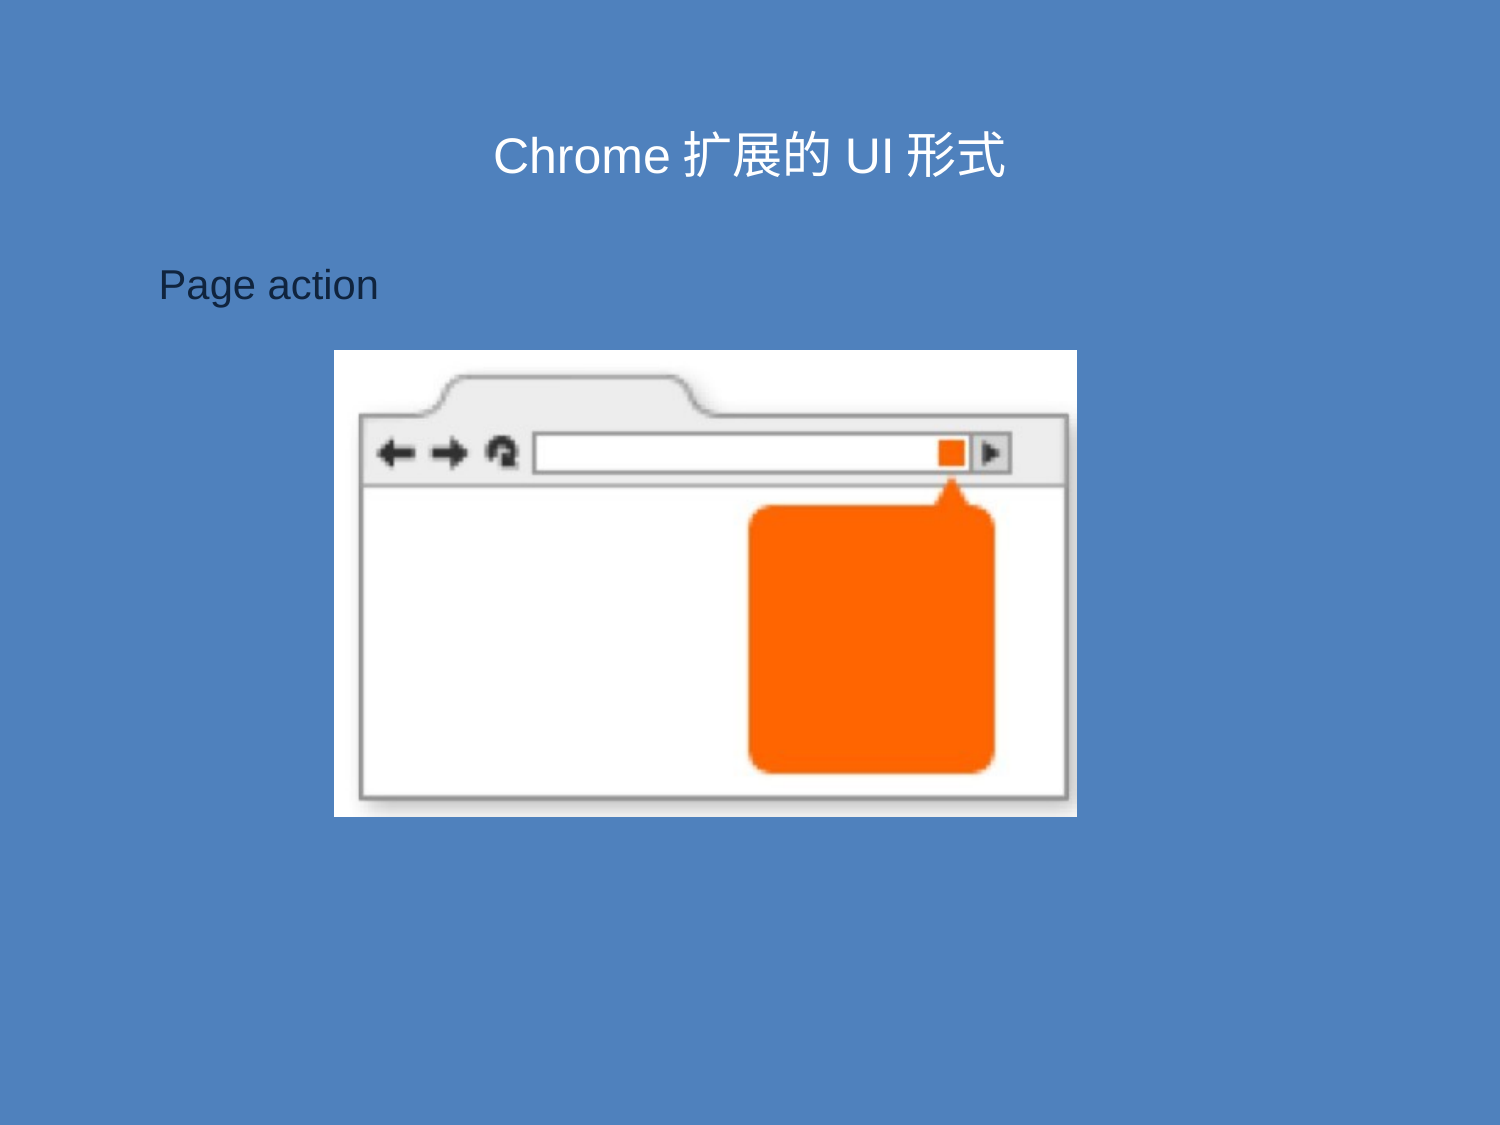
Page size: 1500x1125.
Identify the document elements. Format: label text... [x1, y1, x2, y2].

title Chrome扩展的UI形式 [74, 74, 1426, 233]
picture [334, 350, 1077, 817]
list Page action [74, 249, 1426, 1001]
